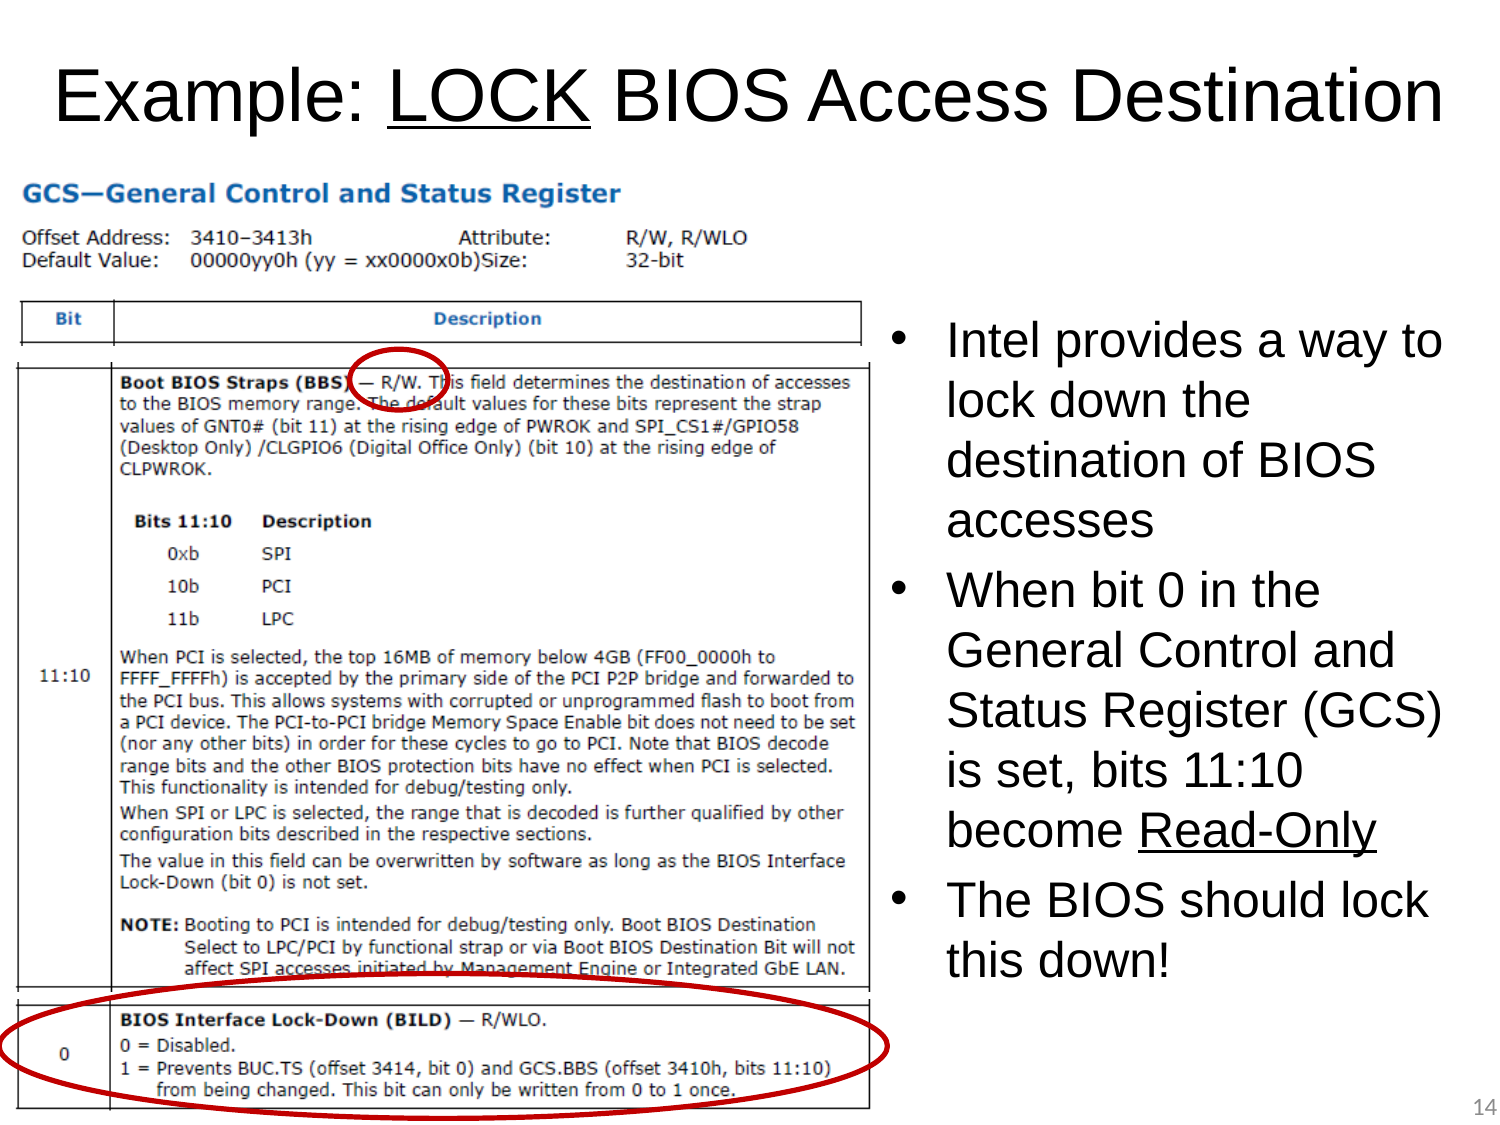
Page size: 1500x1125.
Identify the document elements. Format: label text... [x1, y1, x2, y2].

picture [12, 362, 877, 992]
text_box [881, 1030, 890, 1061]
title Example: LOCK BIOS Access Destination [12, 7, 1488, 175]
slide_number 14 [1162, 1074, 1500, 1125]
text_box [0, 1029, 7, 1063]
picture [12, 999, 877, 1115]
picture [2, 176, 877, 346]
text_box [357, 354, 440, 360]
list Intel provides a way to lock down the destination of BIOS accesses When bit 0 in the General Control and Status Register (GCS) is set, bits 11:10 become Read-Only The BIOS should lock this down! [875, 299, 1475, 1113]
